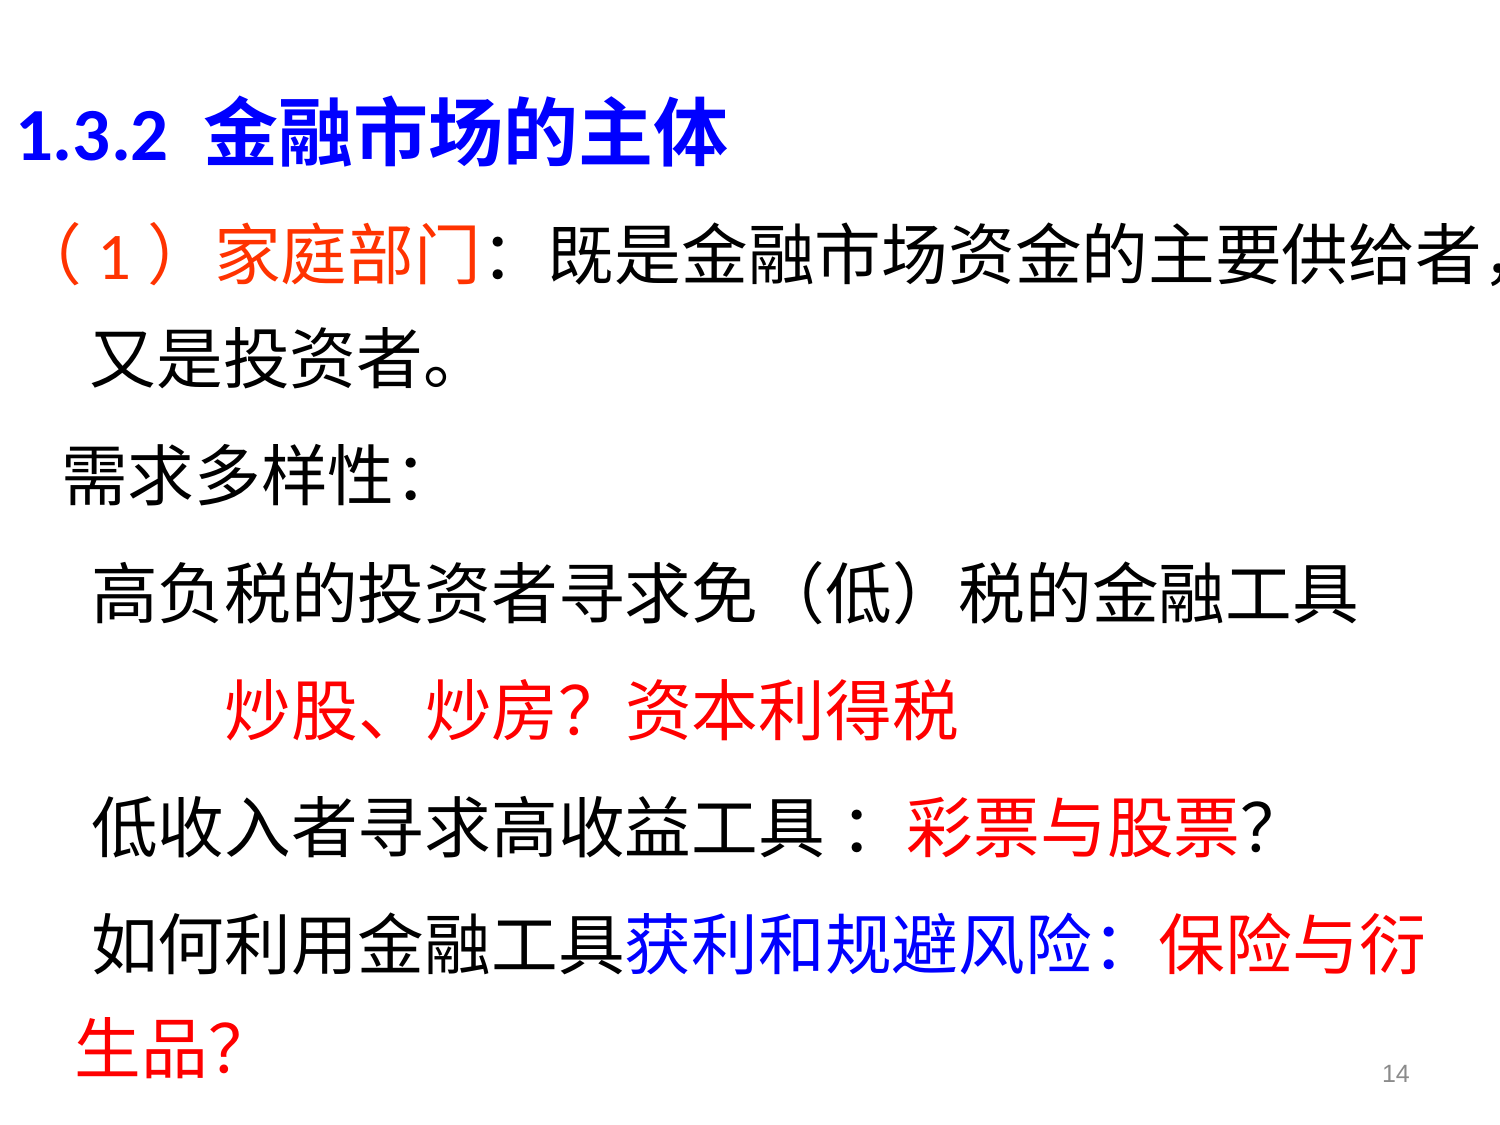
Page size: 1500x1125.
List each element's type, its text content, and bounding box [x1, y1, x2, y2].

list 1.3.2 金融市场的主体 （1）家庭部门：既是金融市场资金的主要供给者， 又是投资者。 需求多样性： 高负税的投资者寻求免（低）税的金融工具 炒股、炒房？资本利得税 低收入者寻求高收益工具 ：彩票与股票？ 如何利用金融工具获利和规避风险：保险与衍生品？ [0, 77, 1500, 1125]
slide_number 14 [1074, 1042, 1425, 1103]
